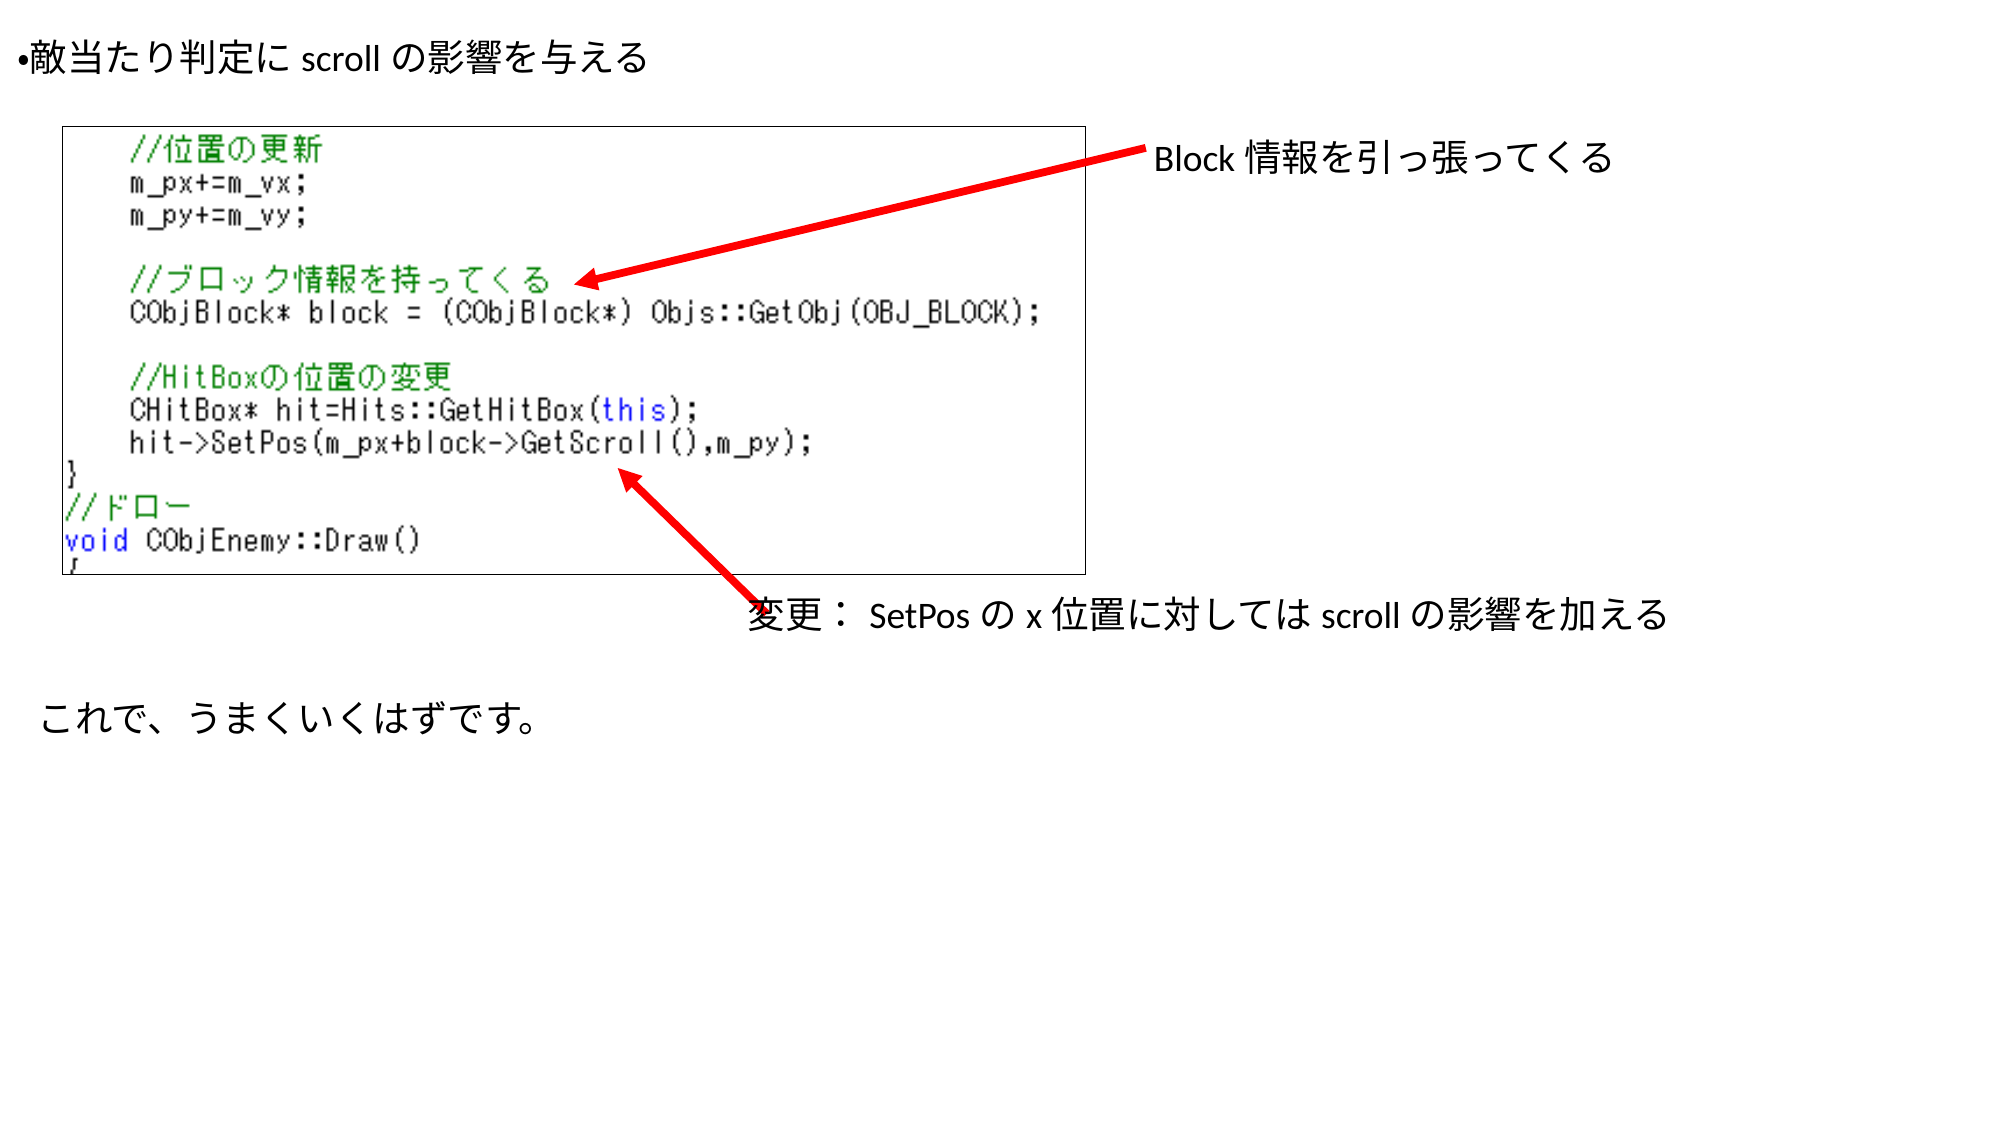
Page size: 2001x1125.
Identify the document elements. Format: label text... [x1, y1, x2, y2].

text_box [617, 467, 767, 614]
text_box ・敵当たり判定にscrollの影響を与える [2, 27, 667, 87]
text_box Block情報を引っ張ってくる [1139, 126, 1631, 186]
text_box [573, 147, 1146, 285]
text_box これで、うまくいくはずです。 [23, 687, 572, 748]
picture [62, 126, 1086, 575]
text_box 変更：SetPosのx位置に対してはscrollの影響を加える [733, 583, 1686, 643]
